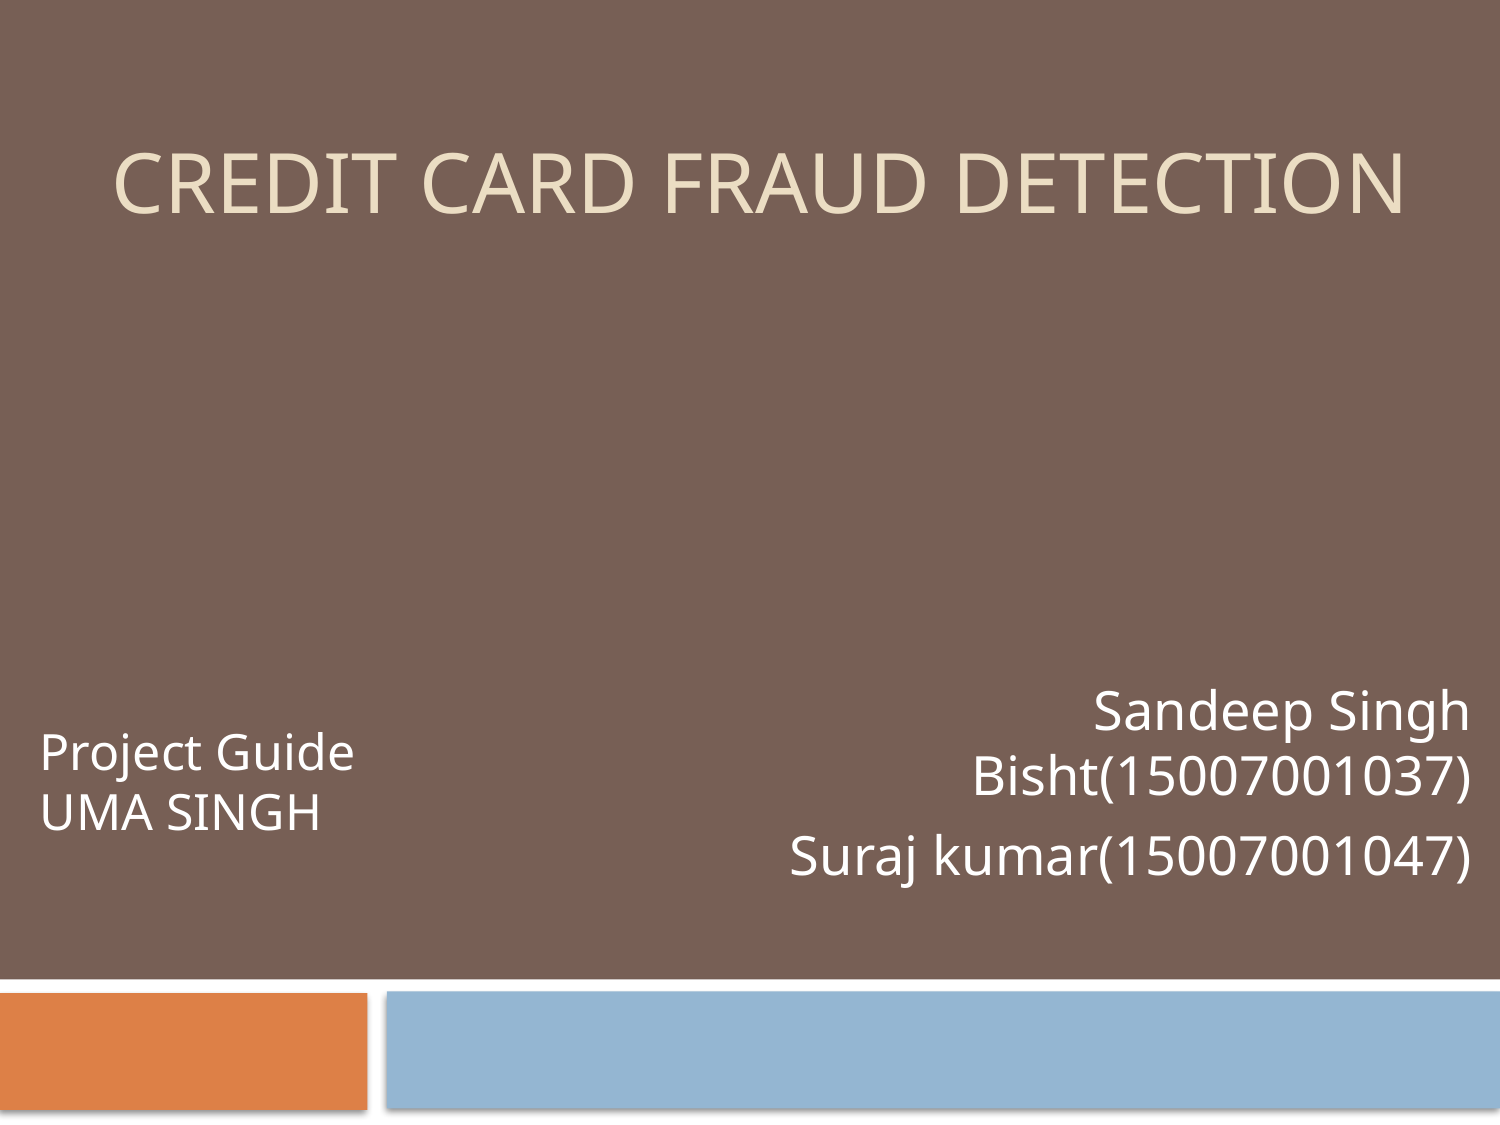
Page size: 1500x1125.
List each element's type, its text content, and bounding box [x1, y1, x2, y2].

text_box Project Guide UMA SINGH [24, 713, 688, 848]
subtitle Sandeep Singh Bisht(15007001037) Suraj kumar(15007001047) [650, 600, 1488, 963]
title CREDIT CARD FRAUD DETECTION [75, 112, 1450, 238]
